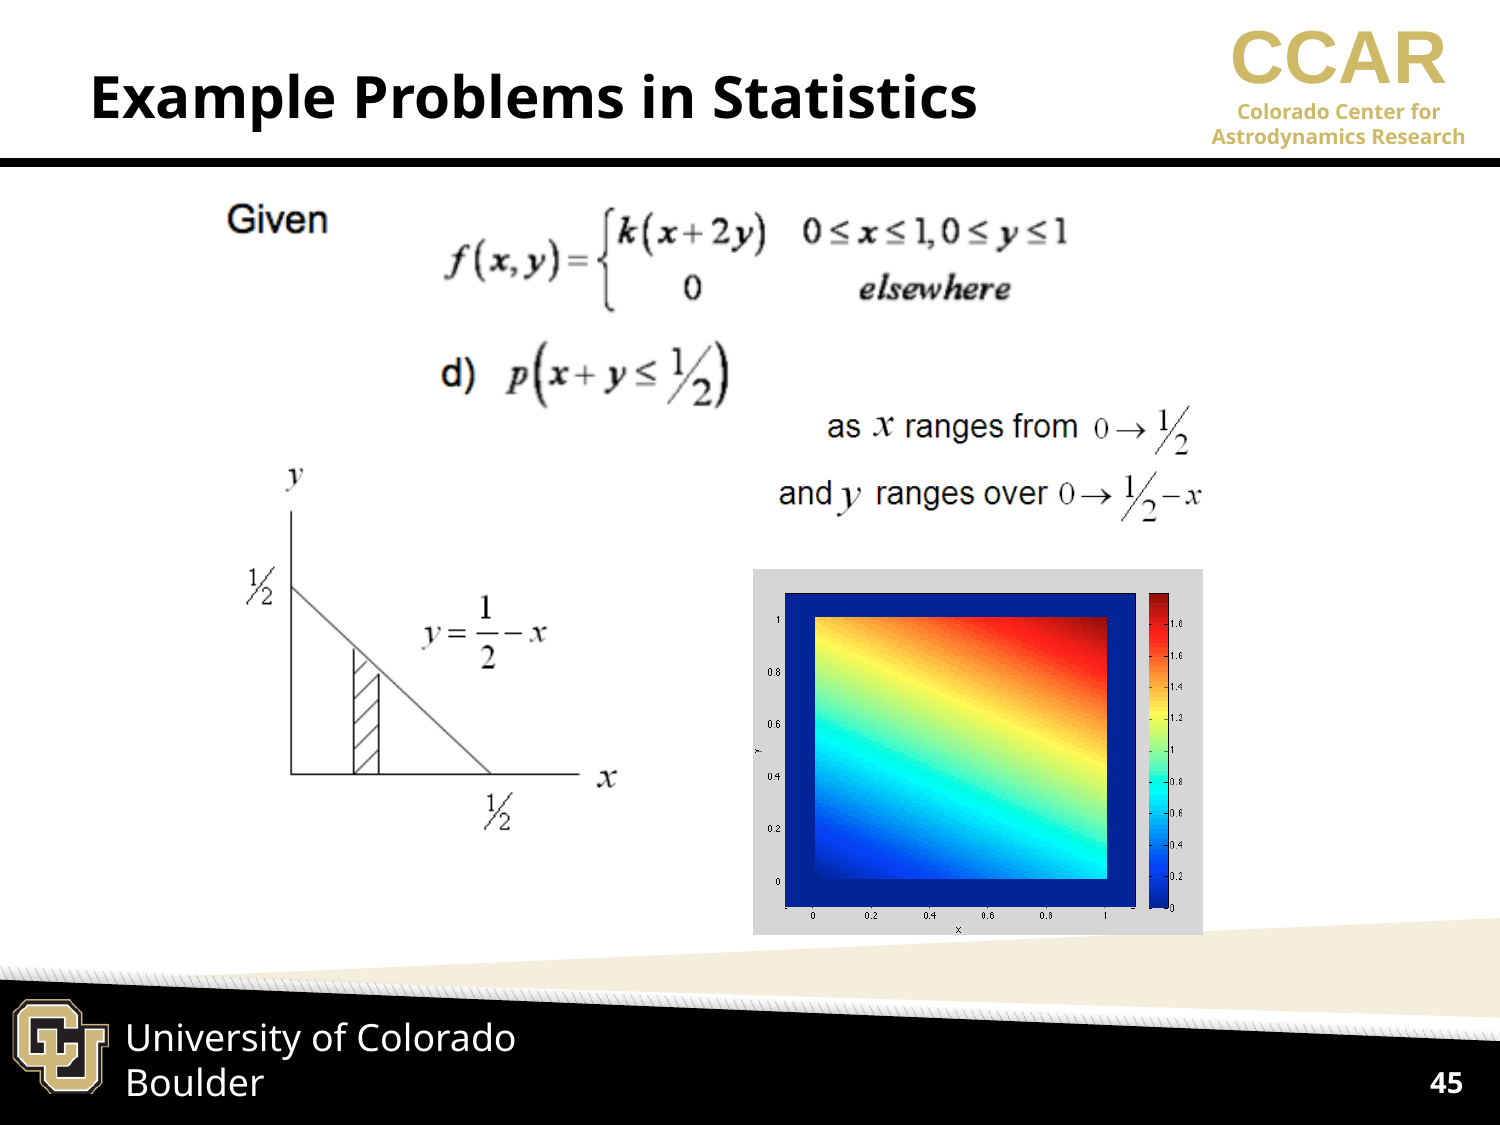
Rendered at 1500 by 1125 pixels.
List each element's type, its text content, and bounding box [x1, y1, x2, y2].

picture [217, 332, 1257, 530]
slide_number 45 [1404, 1051, 1479, 1112]
picture [217, 184, 1257, 326]
title Example Problems in Statistics [75, 37, 1200, 138]
picture [753, 568, 1203, 936]
picture [239, 459, 628, 838]
